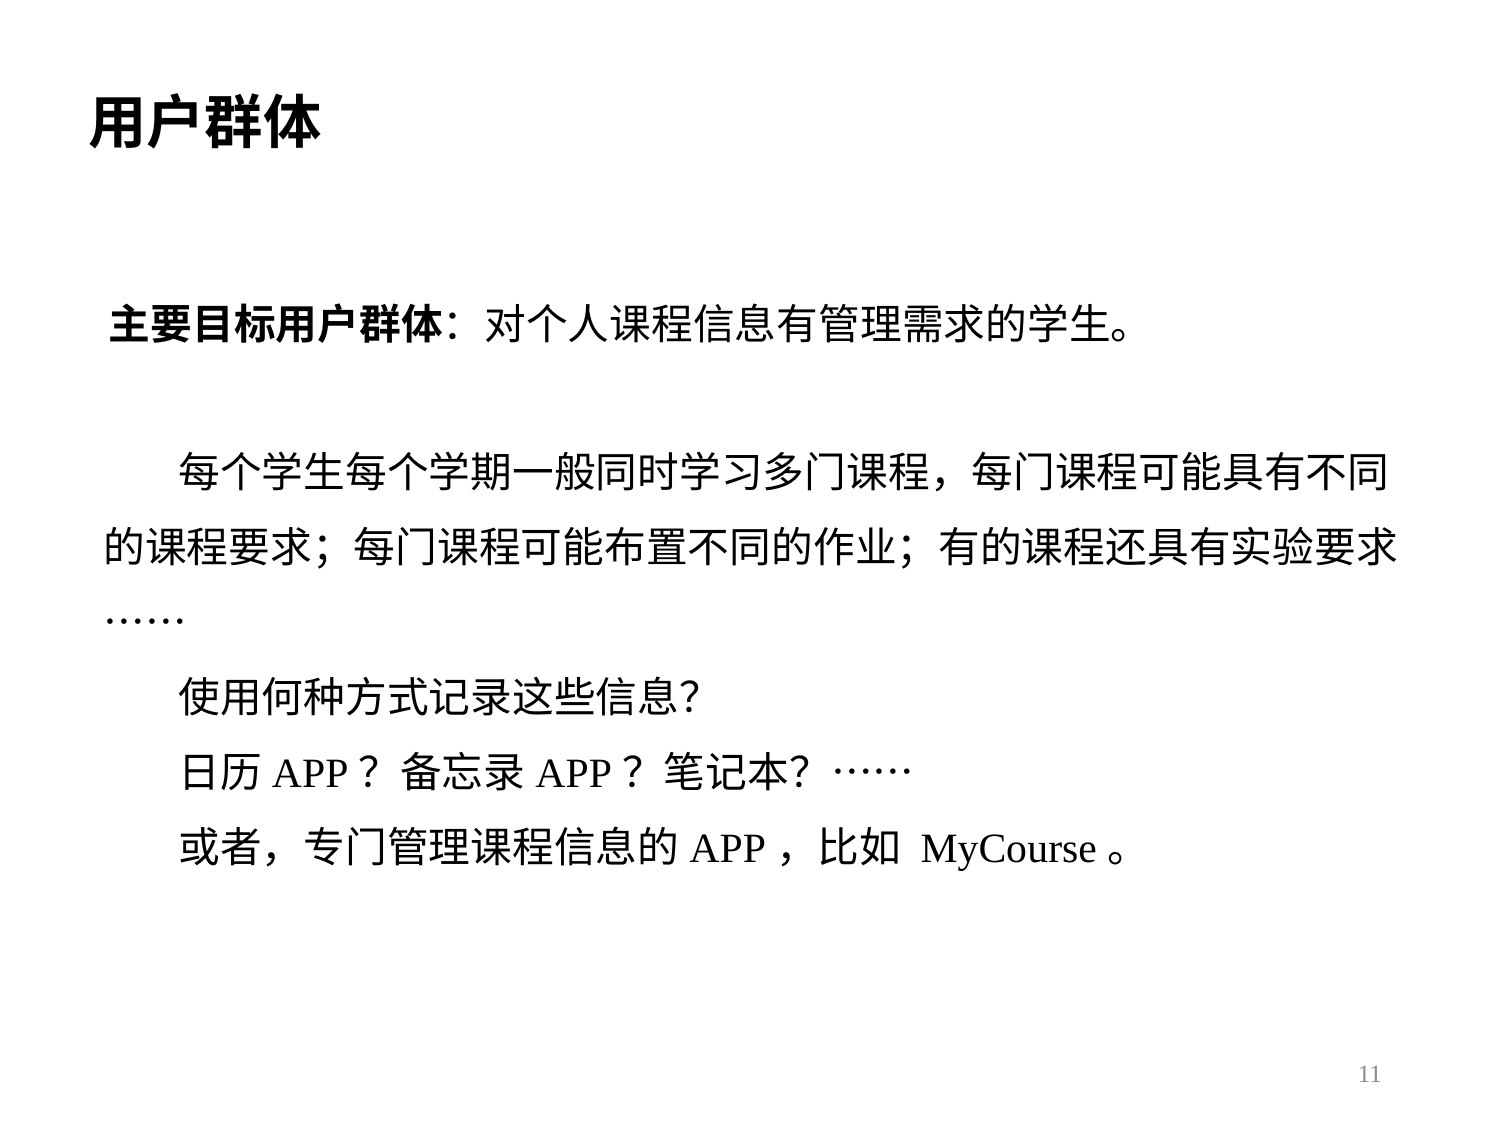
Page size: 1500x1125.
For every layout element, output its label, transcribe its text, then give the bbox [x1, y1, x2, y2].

text_box 主要目标用户群体：对个人课程信息有管理需求的学生。 [93, 265, 1168, 356]
title 用户群体 [88, 93, 326, 157]
slide_number 11 [1059, 1042, 1397, 1103]
text_box 每个学生每个学期一般同时学习多门课程，每门课程可能具有不同的课程要求；每门课程可能布置不同的作业；有的课程还具有实验要求…… 使用何种方式记录这些信息？ 日历APP？备忘录APP？笔记本？…… 或者，专门管理课程信息的APP，比如 MyCourse。 [88, 413, 1413, 879]
